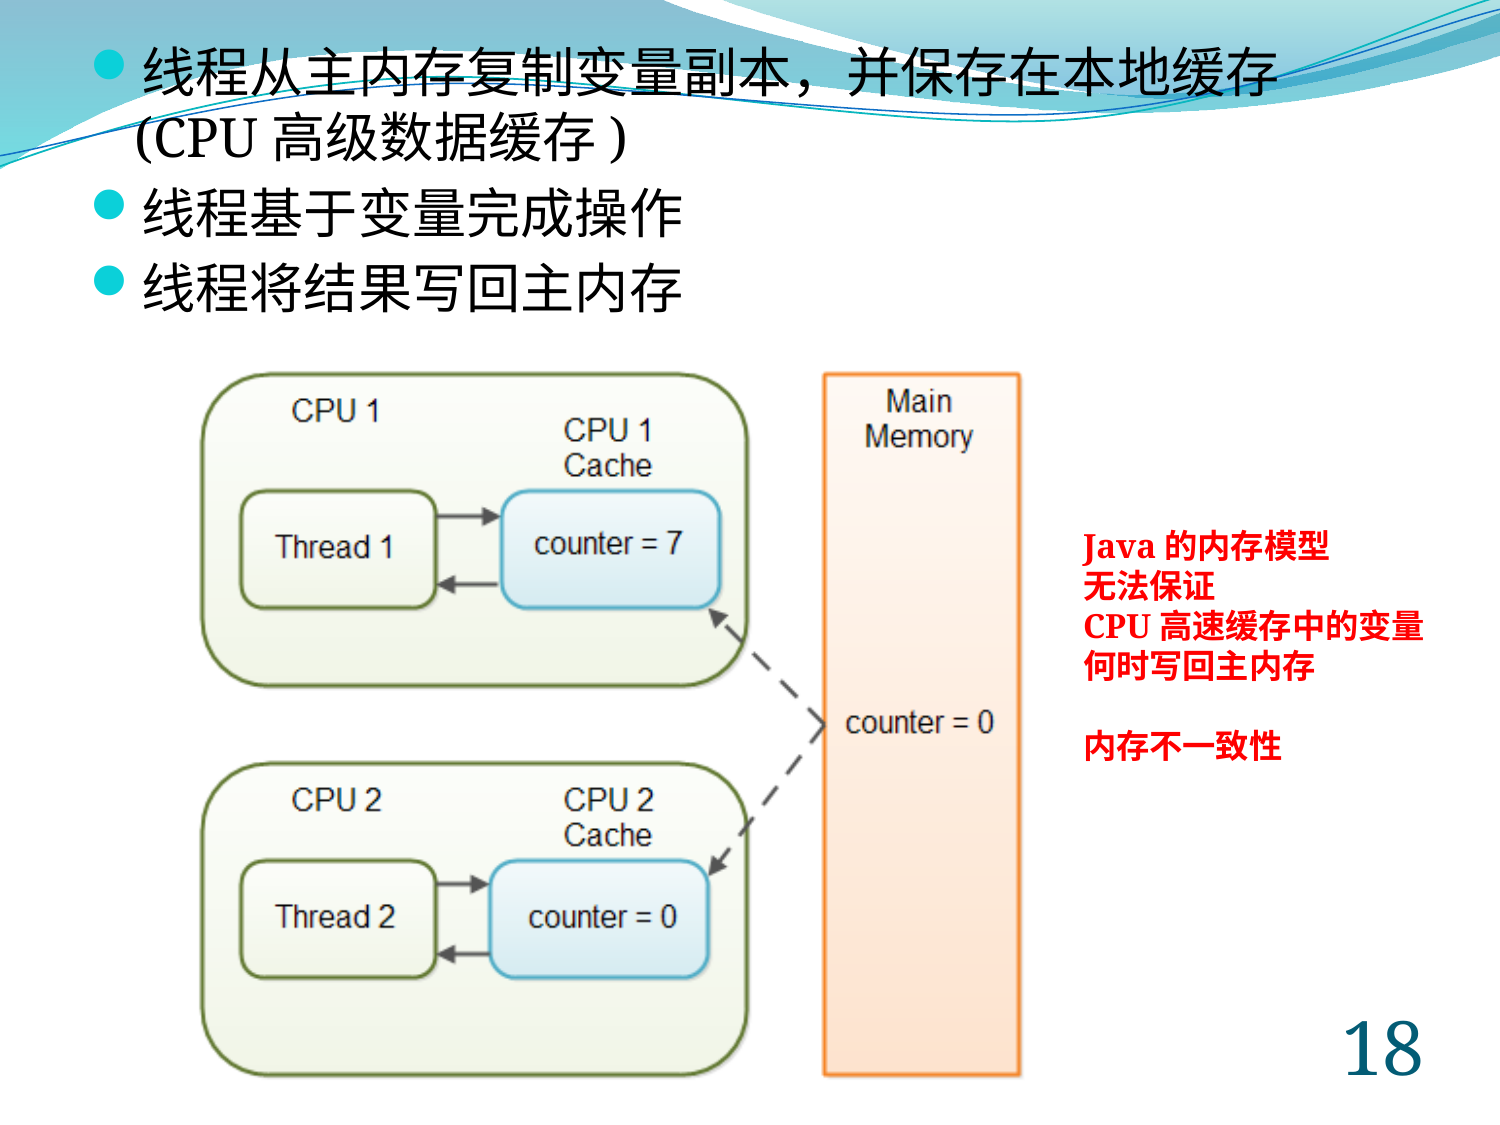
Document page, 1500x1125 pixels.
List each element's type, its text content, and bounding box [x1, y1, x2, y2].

slide_number 17 [1299, 1042, 1425, 1103]
picture [159, 328, 1070, 1117]
text_box Java的内存模型 无法保证 CPU高速缓存中的变量 何时写回主内存 内存不一致性 [1075, 517, 1441, 773]
list 线程从主内存复制变量副本，并保存在本地缓存(CPU高级数据缓存) 线程基于变量完成操作 线程将结果写回主内存 [75, 30, 1425, 1038]
